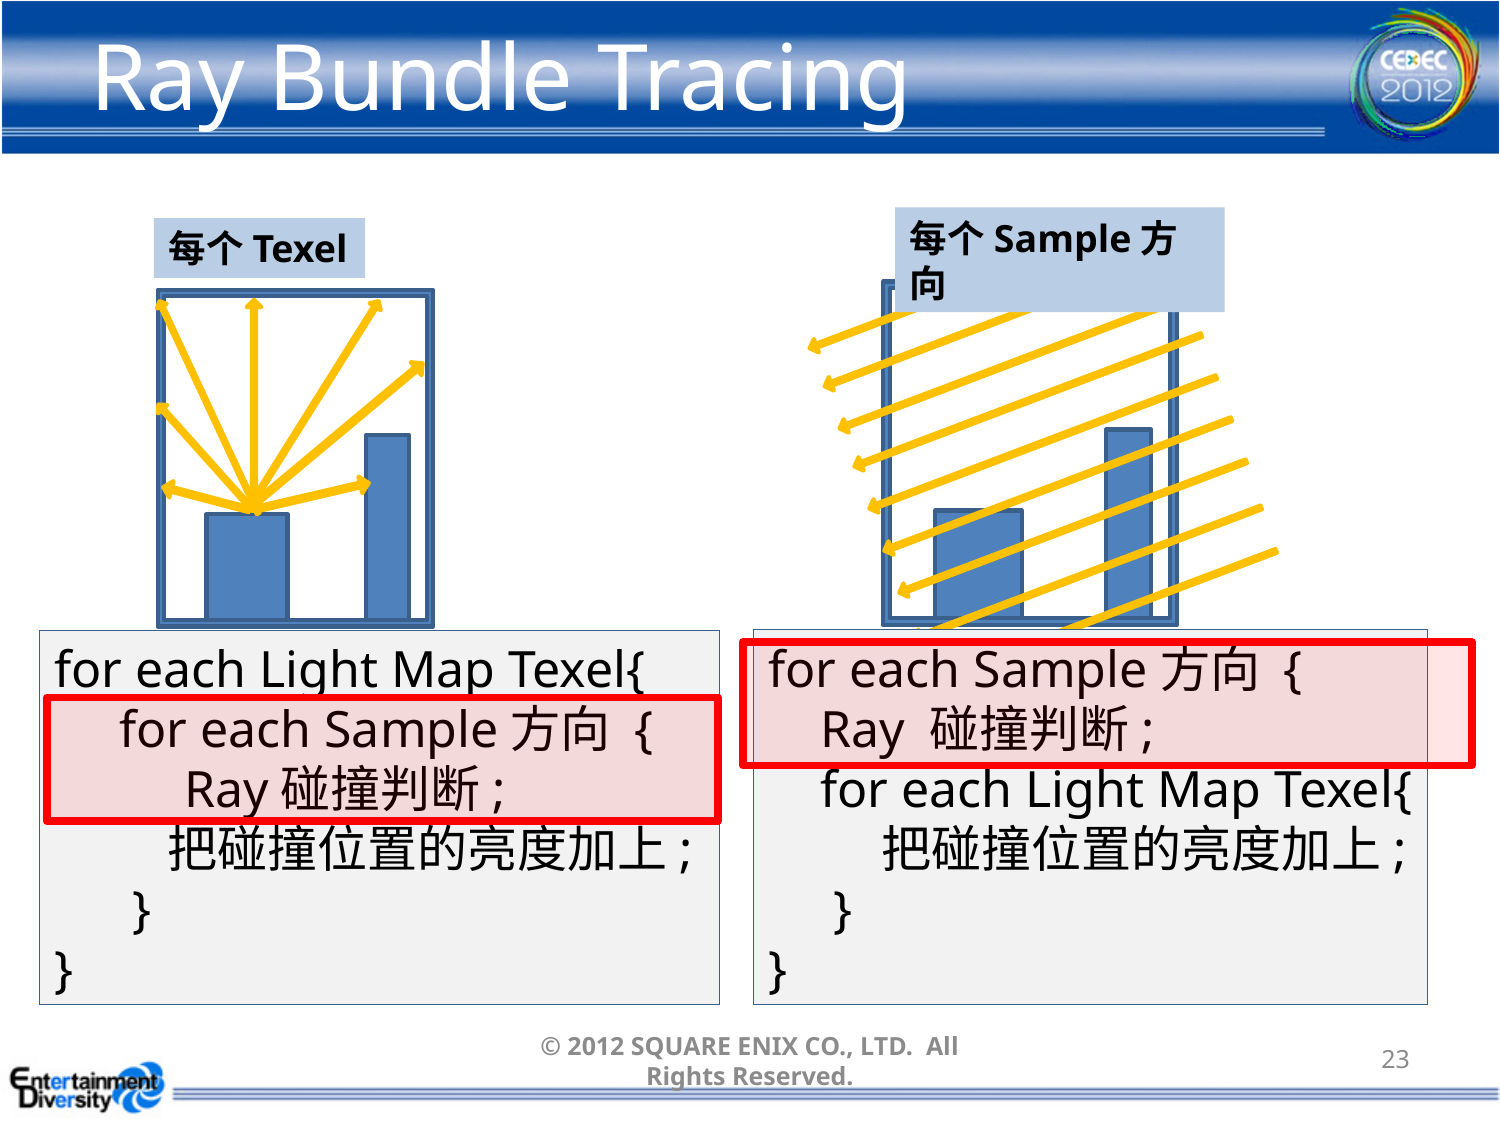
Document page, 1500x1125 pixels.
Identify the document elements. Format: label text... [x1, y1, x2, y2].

text_box for each Sample方向 { Ray 碰撞判断; for each Light Map Texel{ 把碰撞位置的亮度加上; } } [753, 629, 1428, 640]
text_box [157, 282, 449, 627]
text_box for each Light Map Texel{ for each Sample方向 { Ray碰撞判断; 把碰撞位置的亮度加上; } } [39, 630, 720, 1005]
picture [0, 1031, 1500, 1125]
text_box [45, 695, 720, 823]
picture [0, 0, 1500, 159]
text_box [797, 275, 1289, 626]
text_box [741, 640, 1474, 768]
footer © 2012 SQUARE ENIX CO., LTD. All Rights Reserved. [512, 1030, 988, 1091]
text_box 每个Texel [153, 218, 366, 278]
text_box for each Sample方向 { Ray 碰撞判断; for each Light Map Texel{ 把碰撞位置的亮度加上; } } [753, 768, 1428, 1005]
title Ray Bundle Tracing [74, 7, 1426, 140]
slide_number 23 [1074, 1030, 1425, 1091]
text_box 每个Sample方向 [895, 207, 1225, 273]
